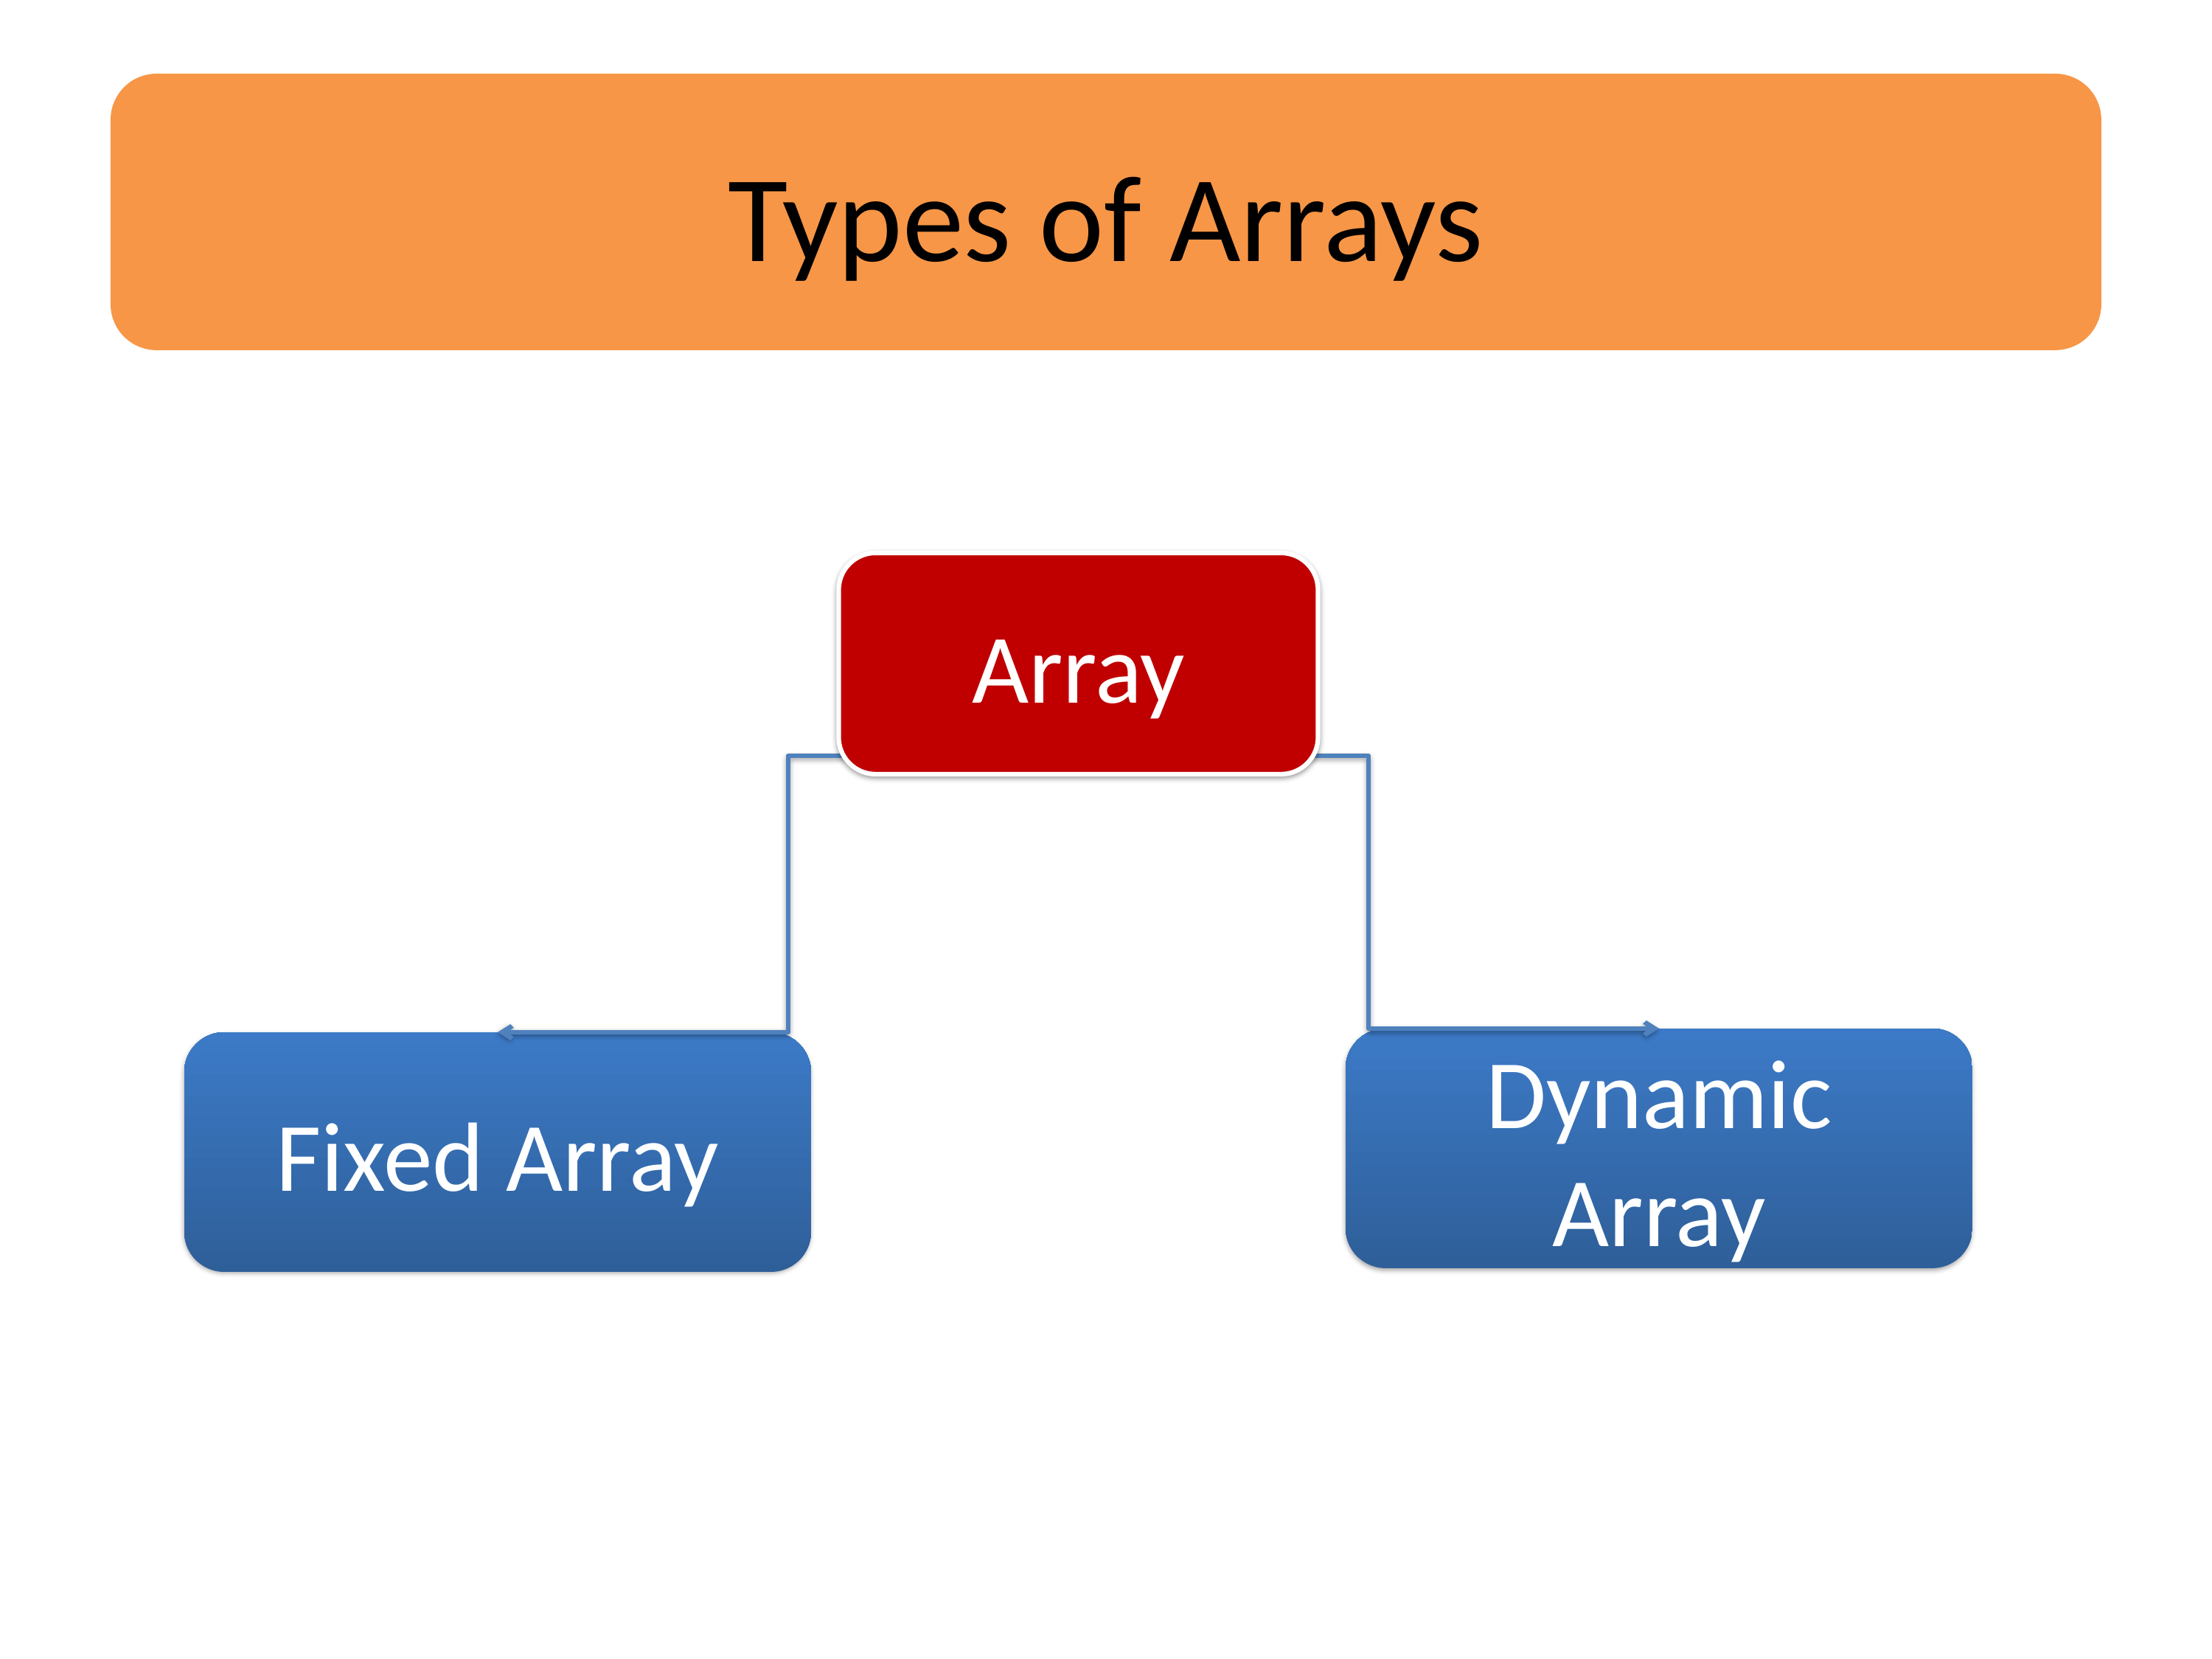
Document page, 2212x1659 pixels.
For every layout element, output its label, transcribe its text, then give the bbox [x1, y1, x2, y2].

text_box Array [836, 550, 1321, 777]
text_box Types of Arrays [110, 73, 2101, 350]
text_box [649, 603, 927, 1185]
text_box Fixed Array [184, 1032, 811, 1273]
text_box Dynamic Array [1345, 1028, 1972, 1268]
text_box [1231, 601, 1506, 1183]
